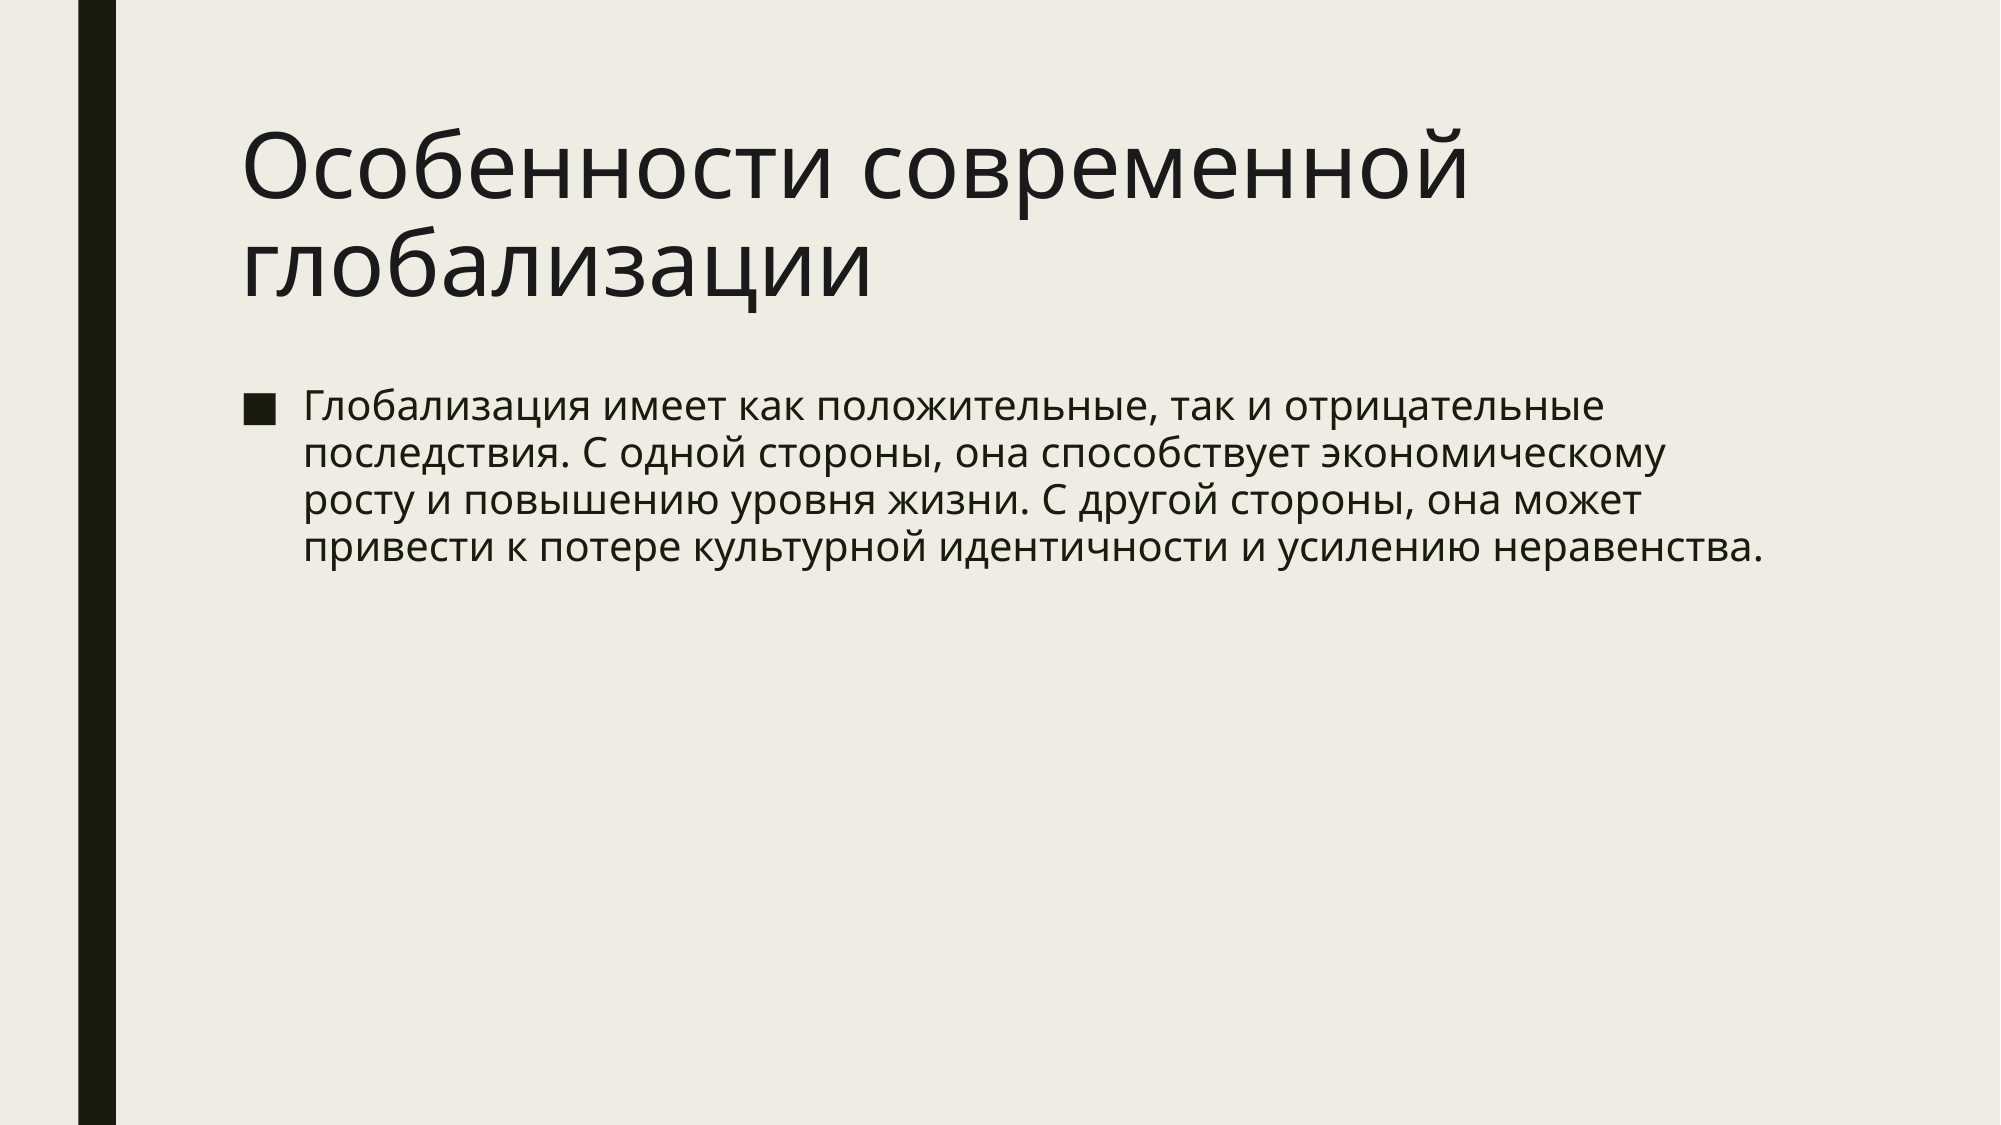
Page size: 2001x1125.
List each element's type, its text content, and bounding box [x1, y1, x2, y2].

list Глобализация имеет как положительные, так и отрицательные последствия. С одной стороны, она способствует экономическому росту и повышению уровня жизни. С другой стороны, она может привести к потере культурной идентичности и усилению неравенства. [225, 375, 1800, 963]
title Особенности современной глобализации [225, 112, 1800, 357]
